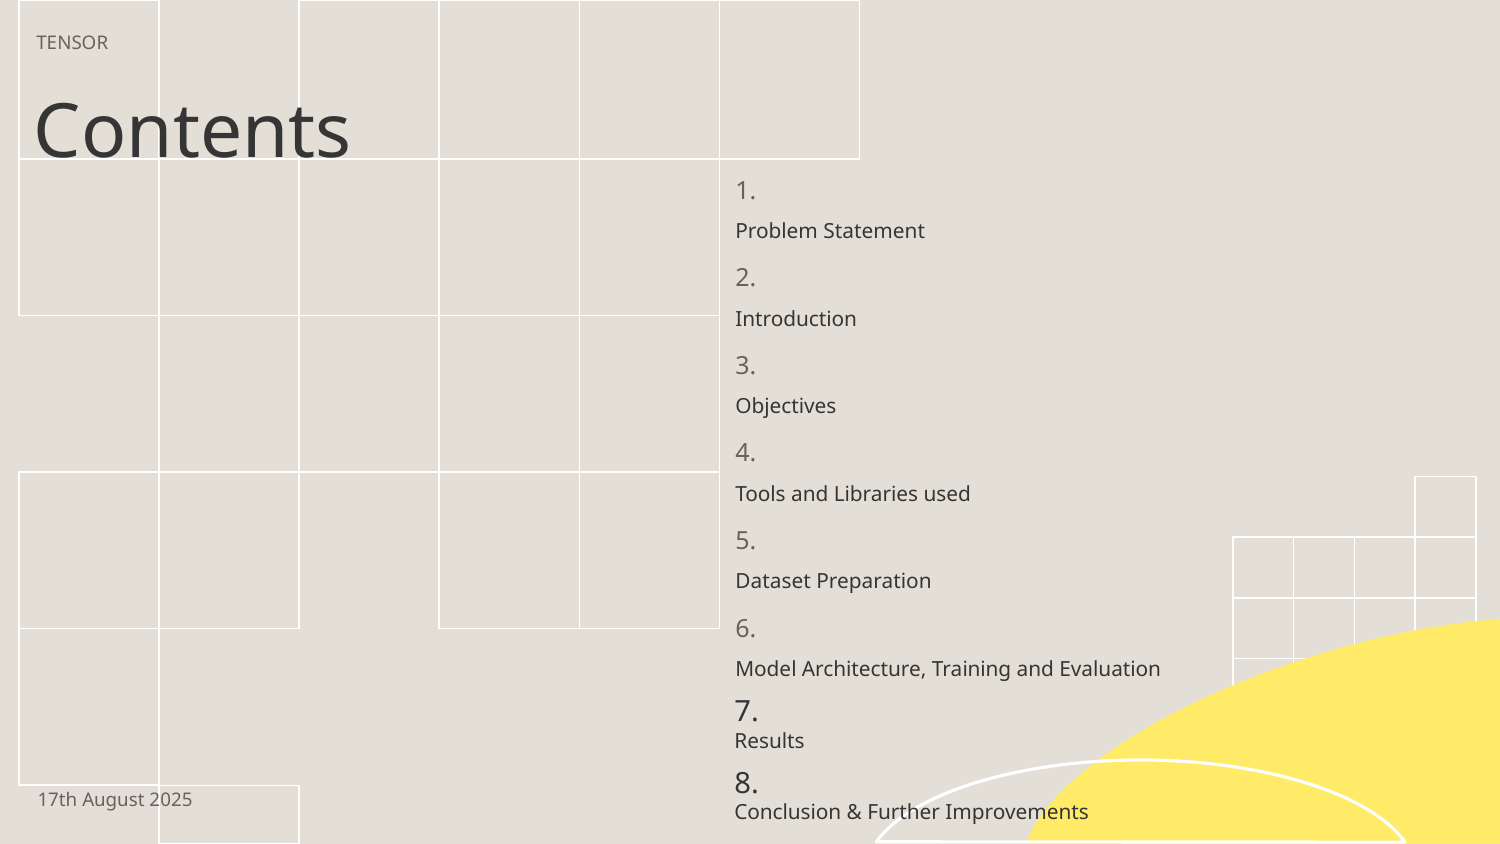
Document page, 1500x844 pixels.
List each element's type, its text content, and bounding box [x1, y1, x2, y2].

subtitle 2. [735, 261, 979, 295]
subtitle Problem Statement [735, 212, 1387, 259]
subtitle Model Architecture, Training and Evaluation [735, 650, 1387, 677]
subtitle Objectives [735, 387, 1387, 433]
text_box 7. Results [719, 677, 1463, 748]
subtitle Tools and Libraries used [735, 474, 1387, 521]
title Contents [18, 77, 666, 249]
title TENSOR [6, 15, 266, 47]
subtitle 3. [735, 349, 979, 382]
subtitle 5. [735, 524, 979, 557]
subtitle Introduction [735, 300, 1387, 346]
subtitle 1. [735, 174, 979, 207]
text_box 8. Conclusion & Further Improvements [719, 748, 1463, 839]
subtitle 4. [735, 436, 979, 470]
subtitle Dataset Preparation [735, 562, 1387, 608]
subtitle 6. [735, 612, 979, 645]
title 17th August 2025 [37, 778, 356, 810]
